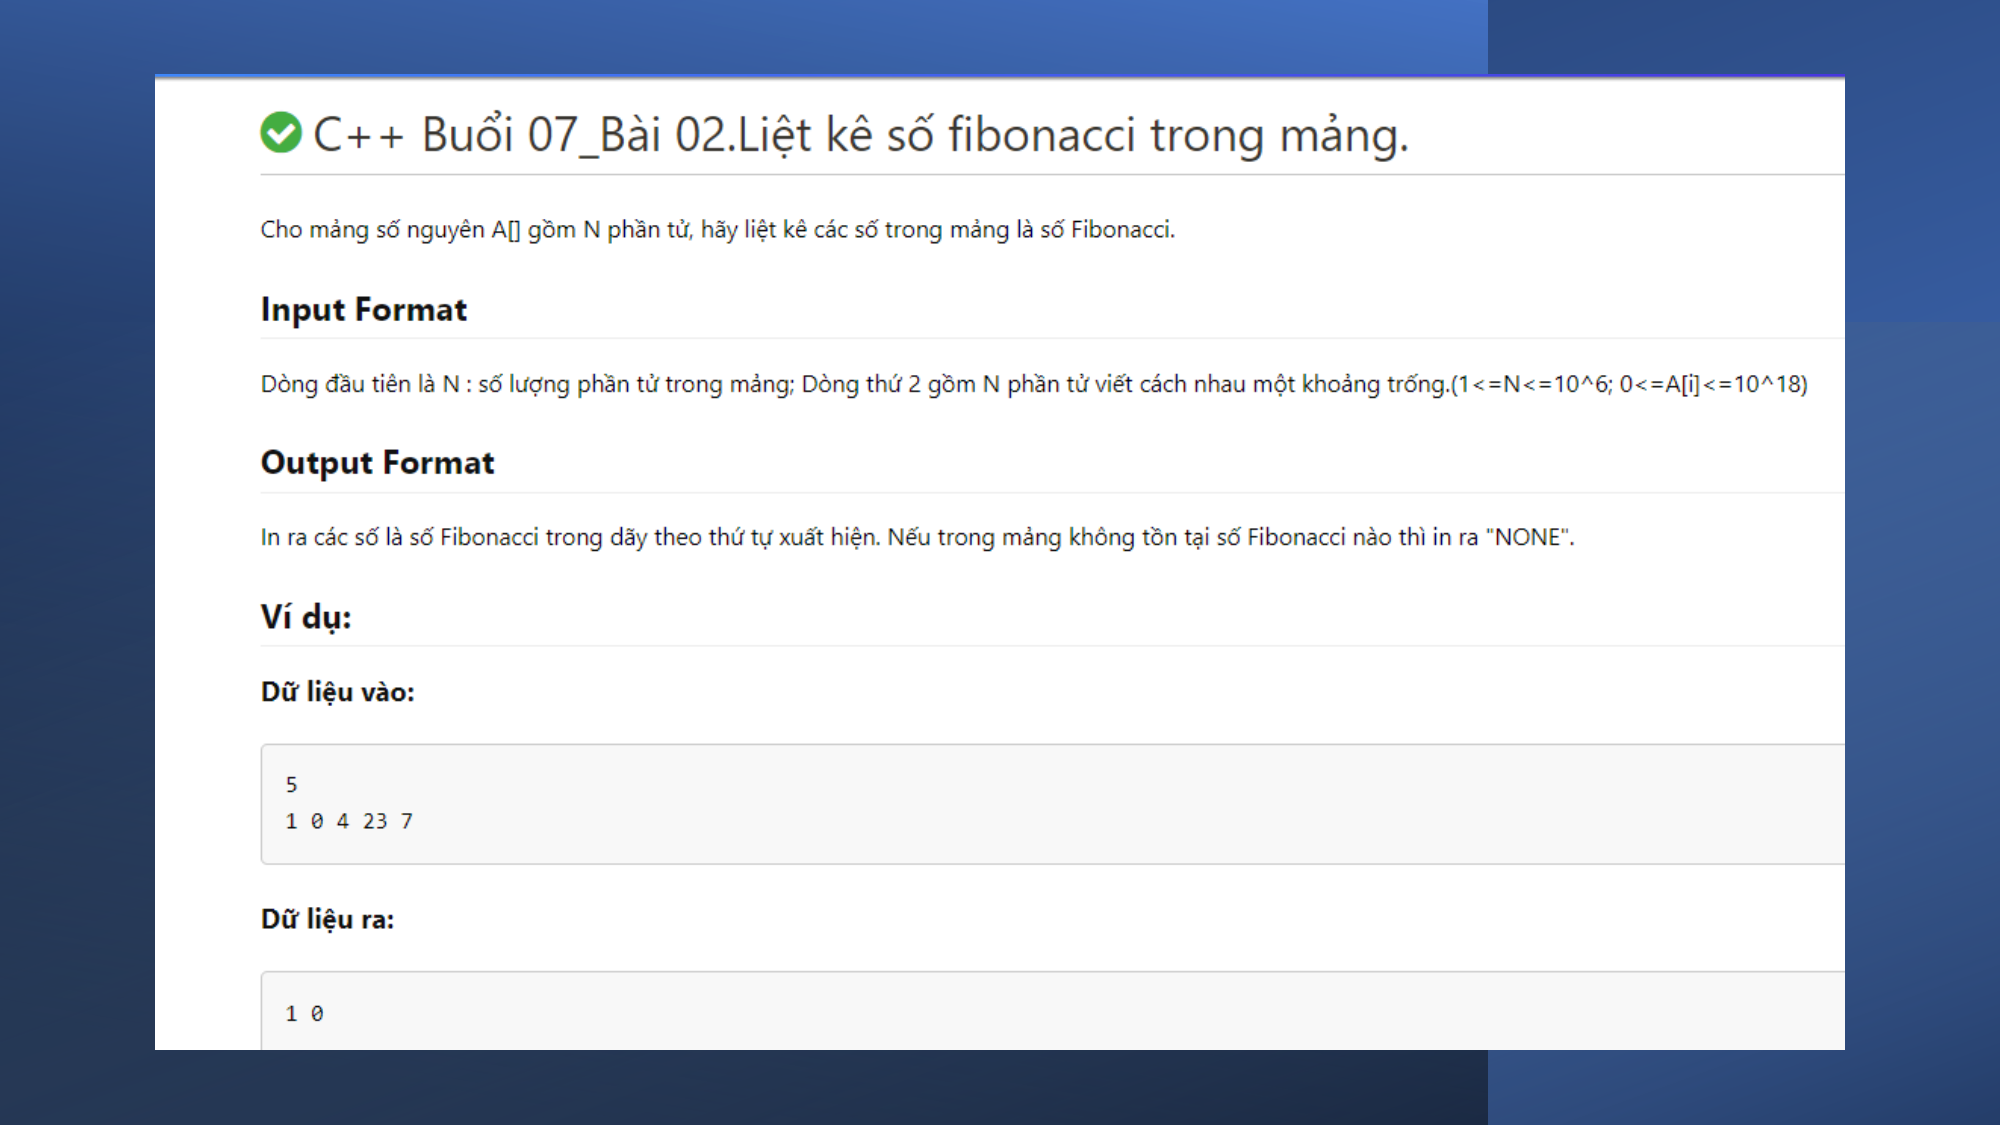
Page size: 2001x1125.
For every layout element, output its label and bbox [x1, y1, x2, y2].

text_box [1489, 0, 2000, 321]
picture [155, 74, 1845, 1050]
text_box [0, 321, 2000, 1125]
text_box [0, 0, 1489, 321]
